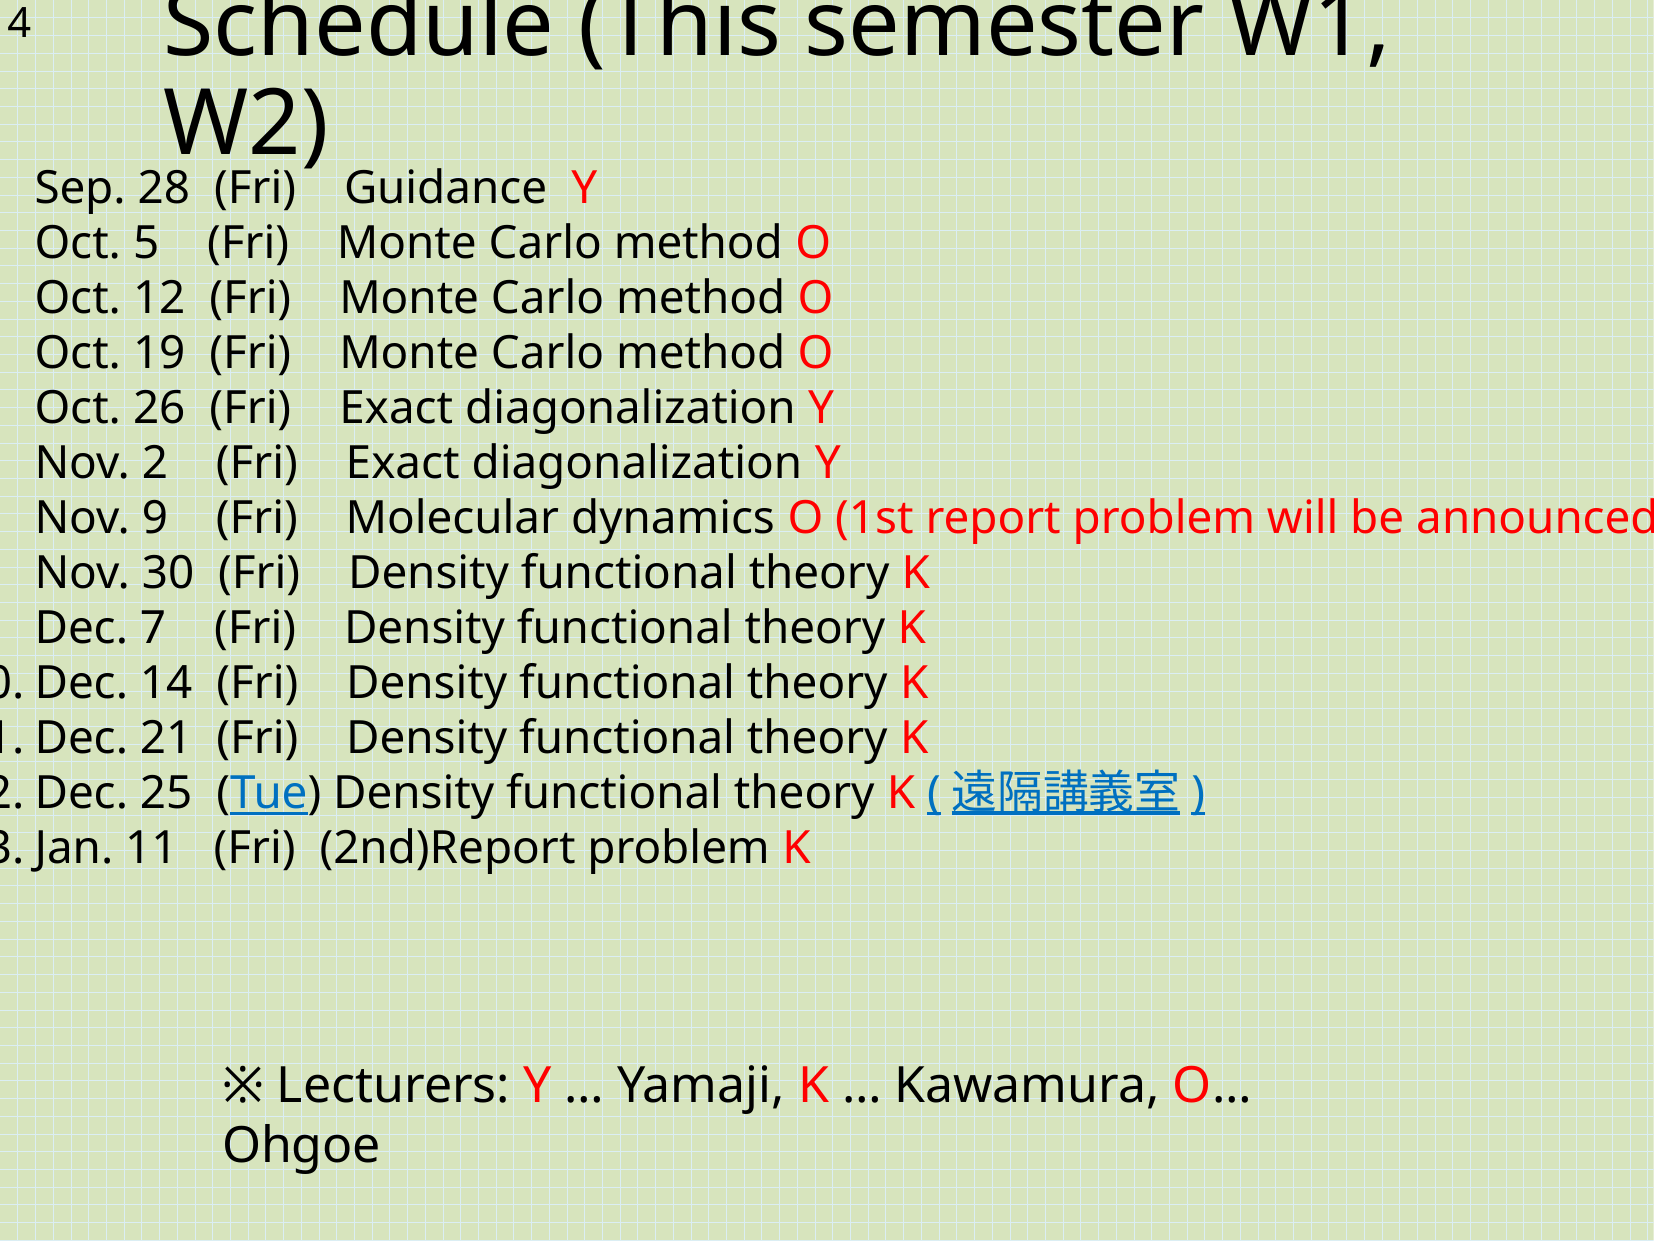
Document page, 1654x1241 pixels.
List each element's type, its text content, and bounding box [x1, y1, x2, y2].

text_box ※ Lecturers: Y … Yamaji, K … Kawamura, O… Ohgoe [207, 1045, 1431, 1181]
title Schedule (This semester W1, W2) [163, 0, 1482, 150]
text_box Sep. 28 (Fri) Guidance Y Oct. 5 (Fri) Monte Carlo method O Oct. 12 (Fri) Monte Carlo method O Oct. 19 (Fri) Monte Carlo method O Oct. 26 (Fri) Exact diagonalization Y Nov. 2 (Fri) Exact diagonalization Y Nov. 9 (Fri) Molecular dynamics O (1st report problem will be announced.) Nov. 30 (Fri) Density functional theory K Dec. 7 (Fri) Density functional theory K Dec. 14 (Fri) Density functional theory K Dec. 21 (Fri) Density functional theory K Dec. 25 (Tue) Density functional theory K (遠隔講義室) Jan. 11 (Fri) (2nd)Report problem K [0, 150, 1654, 880]
